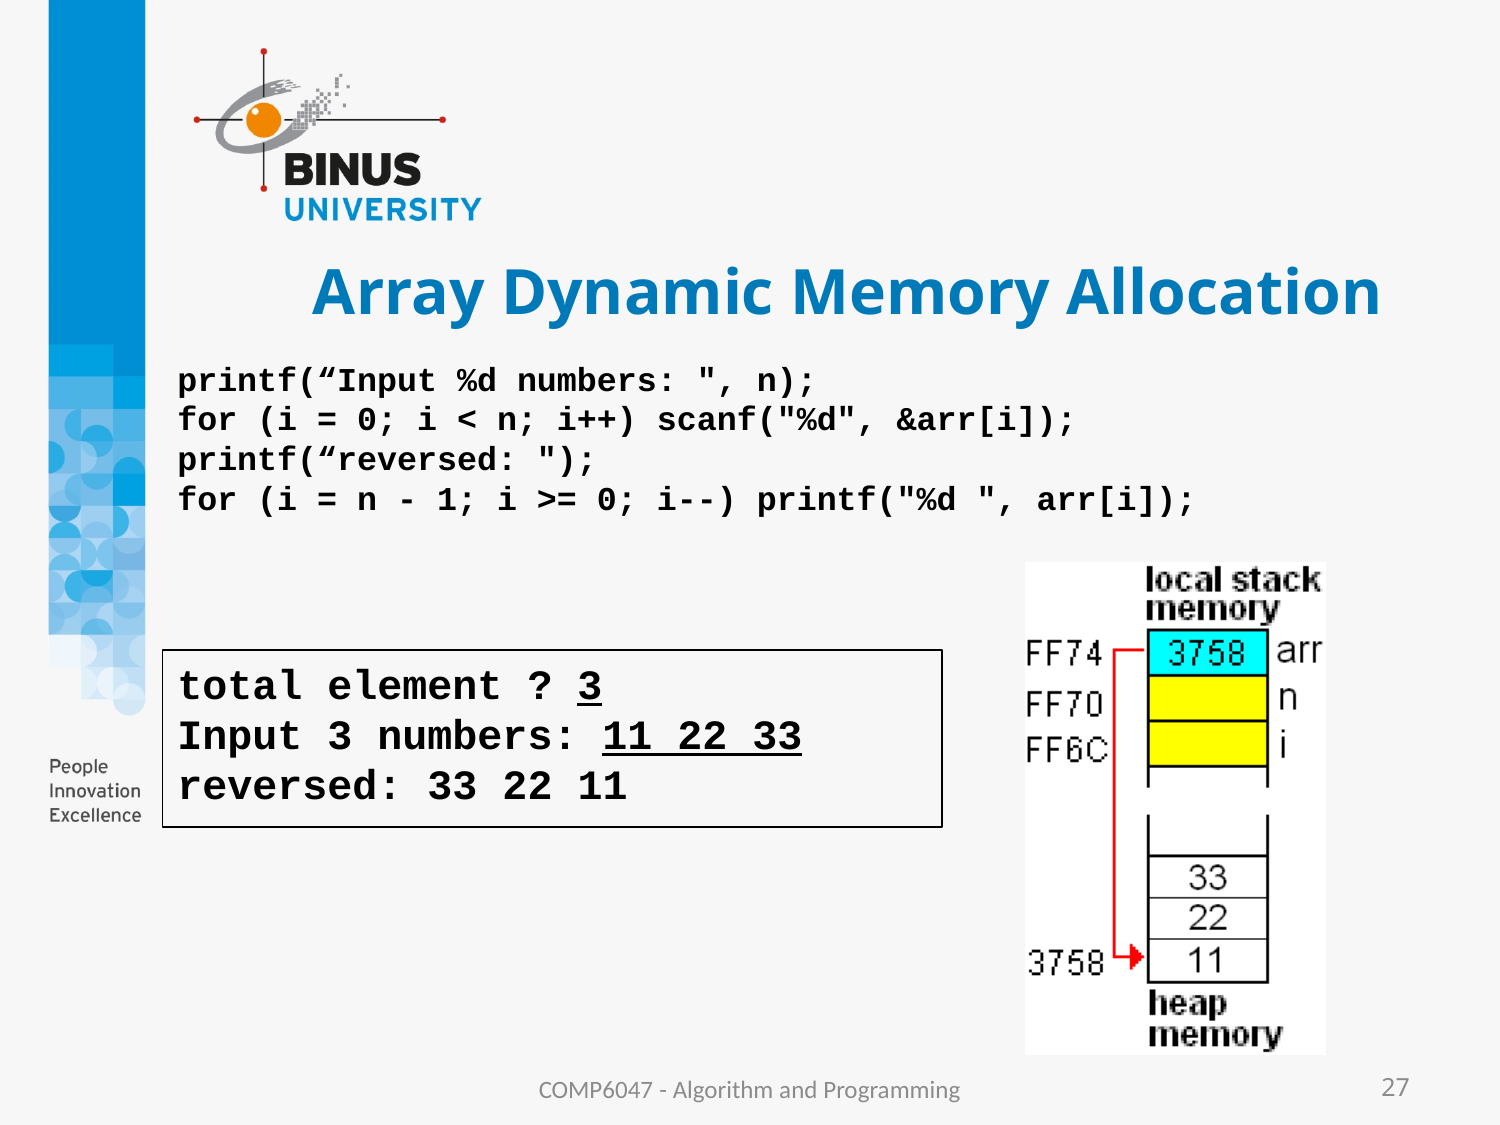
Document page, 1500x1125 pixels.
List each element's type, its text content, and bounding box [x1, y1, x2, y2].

footer COMP6047 - Algorithm and Programming [512, 1058, 988, 1119]
text_box printf(“Input %d numbers: ", n); for (i = 0; i < n; i++) scanf("%d", &arr[i]); printf(“reversed: "); for (i = n - 1; i >= 0; i--) printf("%d ", arr[i]); [162, 349, 1338, 525]
picture [0, 0, 1500, 845]
slide_number 27 [1074, 1058, 1425, 1119]
title Array Dynamic Memory Allocation [287, 224, 1409, 355]
text_box total element ? 3 Input 3 numbers: 11 22 33 reversed: 33 22 11 [162, 650, 943, 828]
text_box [1024, 562, 1326, 1055]
